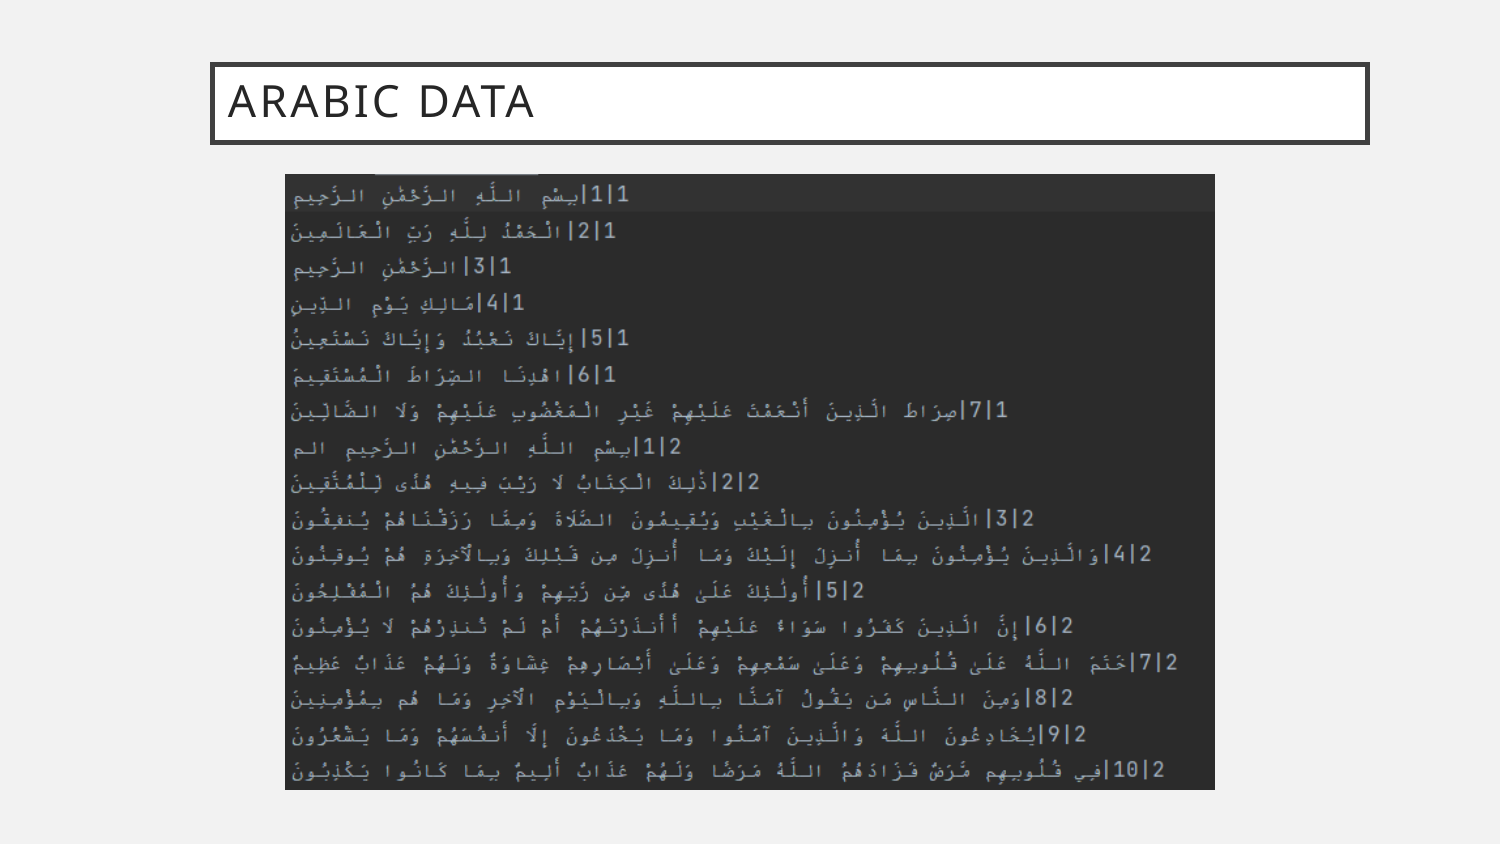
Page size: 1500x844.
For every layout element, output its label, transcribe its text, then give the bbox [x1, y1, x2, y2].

picture [285, 174, 1215, 790]
title Arabic Data [210, 62, 1370, 145]
